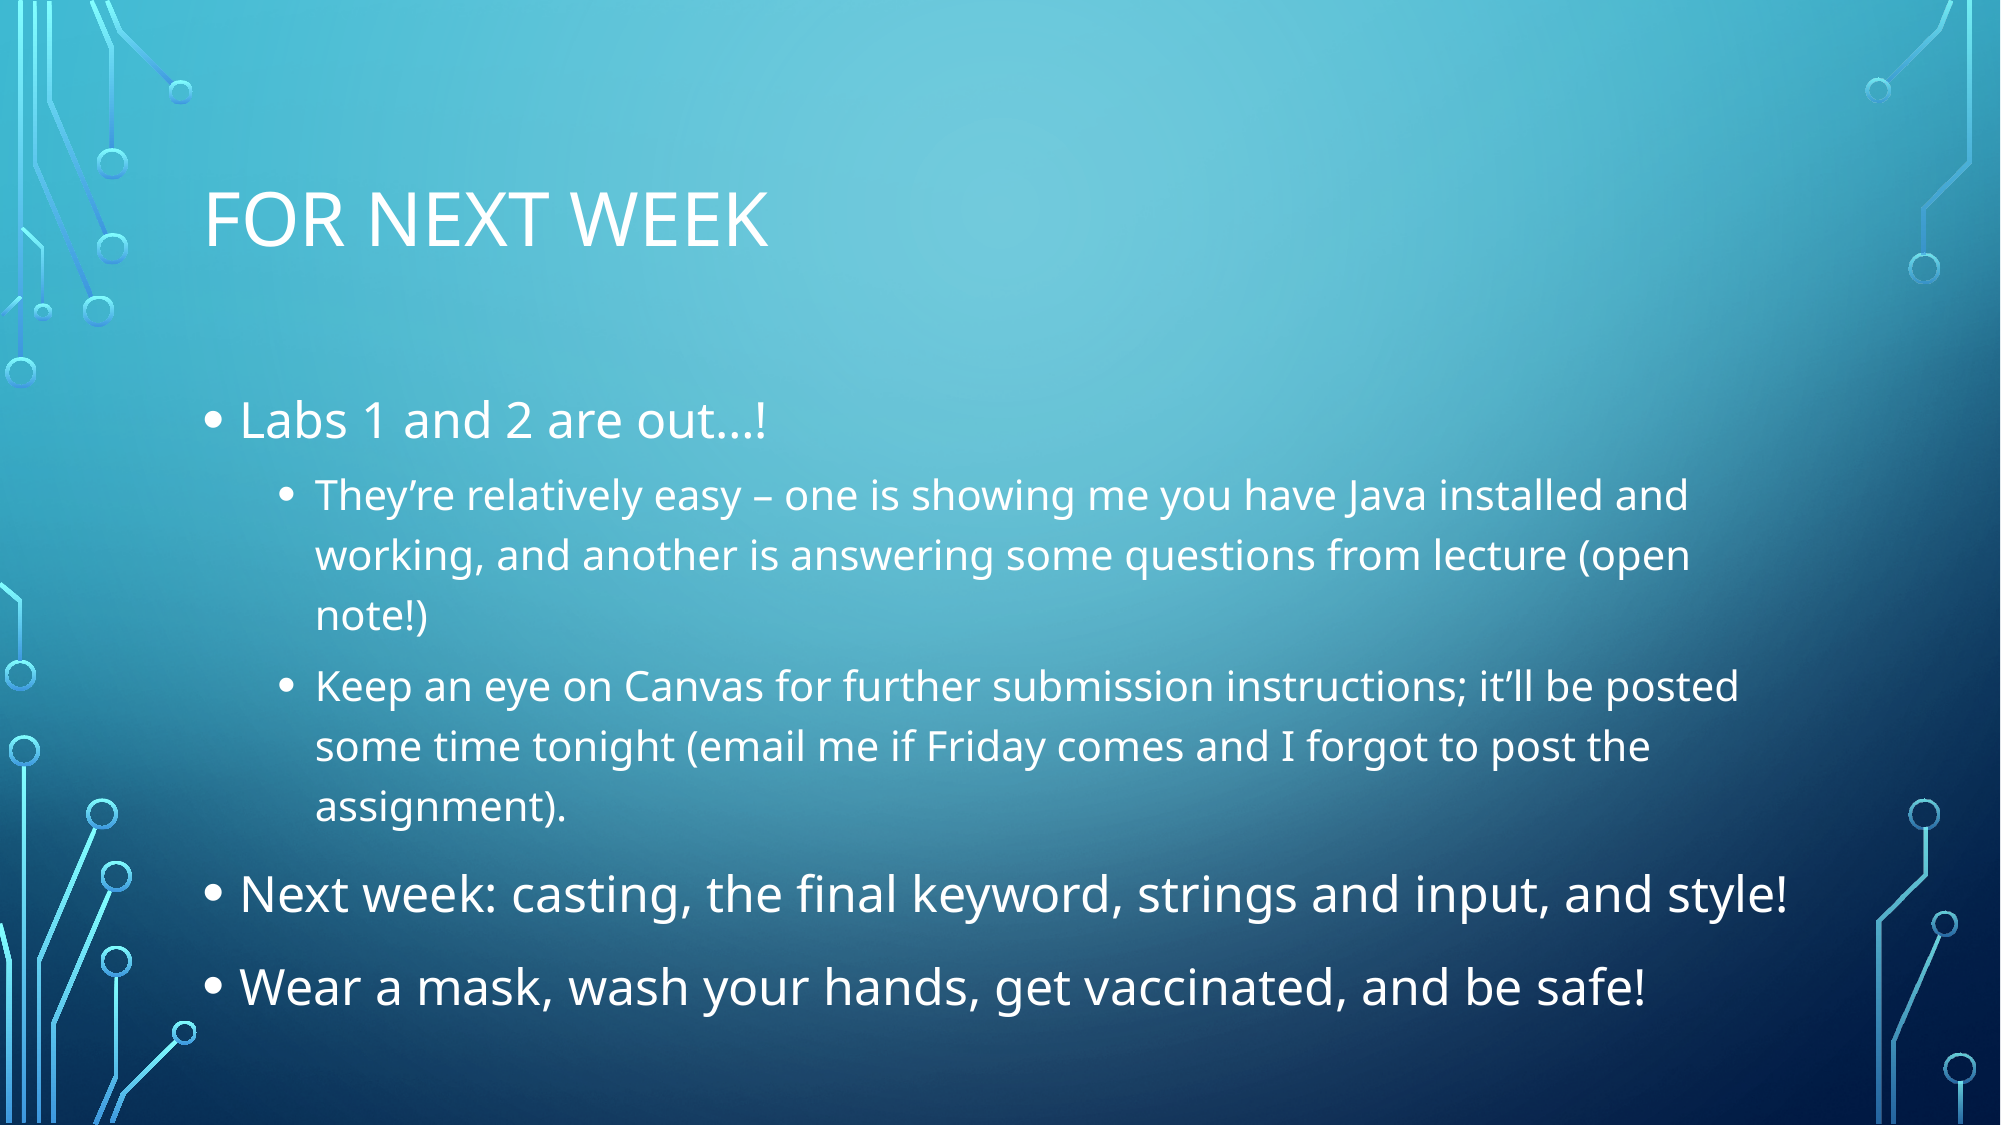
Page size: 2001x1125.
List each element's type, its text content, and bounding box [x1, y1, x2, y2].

title For next week [187, 101, 1813, 344]
list Labs 1 and 2 are out…! They’re relatively easy – one is showing me you have Java installed and working, and another is answering some questions from lecture (open note!) Keep an eye on Canvas for further submission instructions; it’ll be posted some time tonight (email me if Friday comes and I forgot to post the assignment). Next week: casting, the final keyword, strings and input, and style! Wear a mask, wash your hands, get vaccinated, and be safe! [187, 369, 1813, 950]
